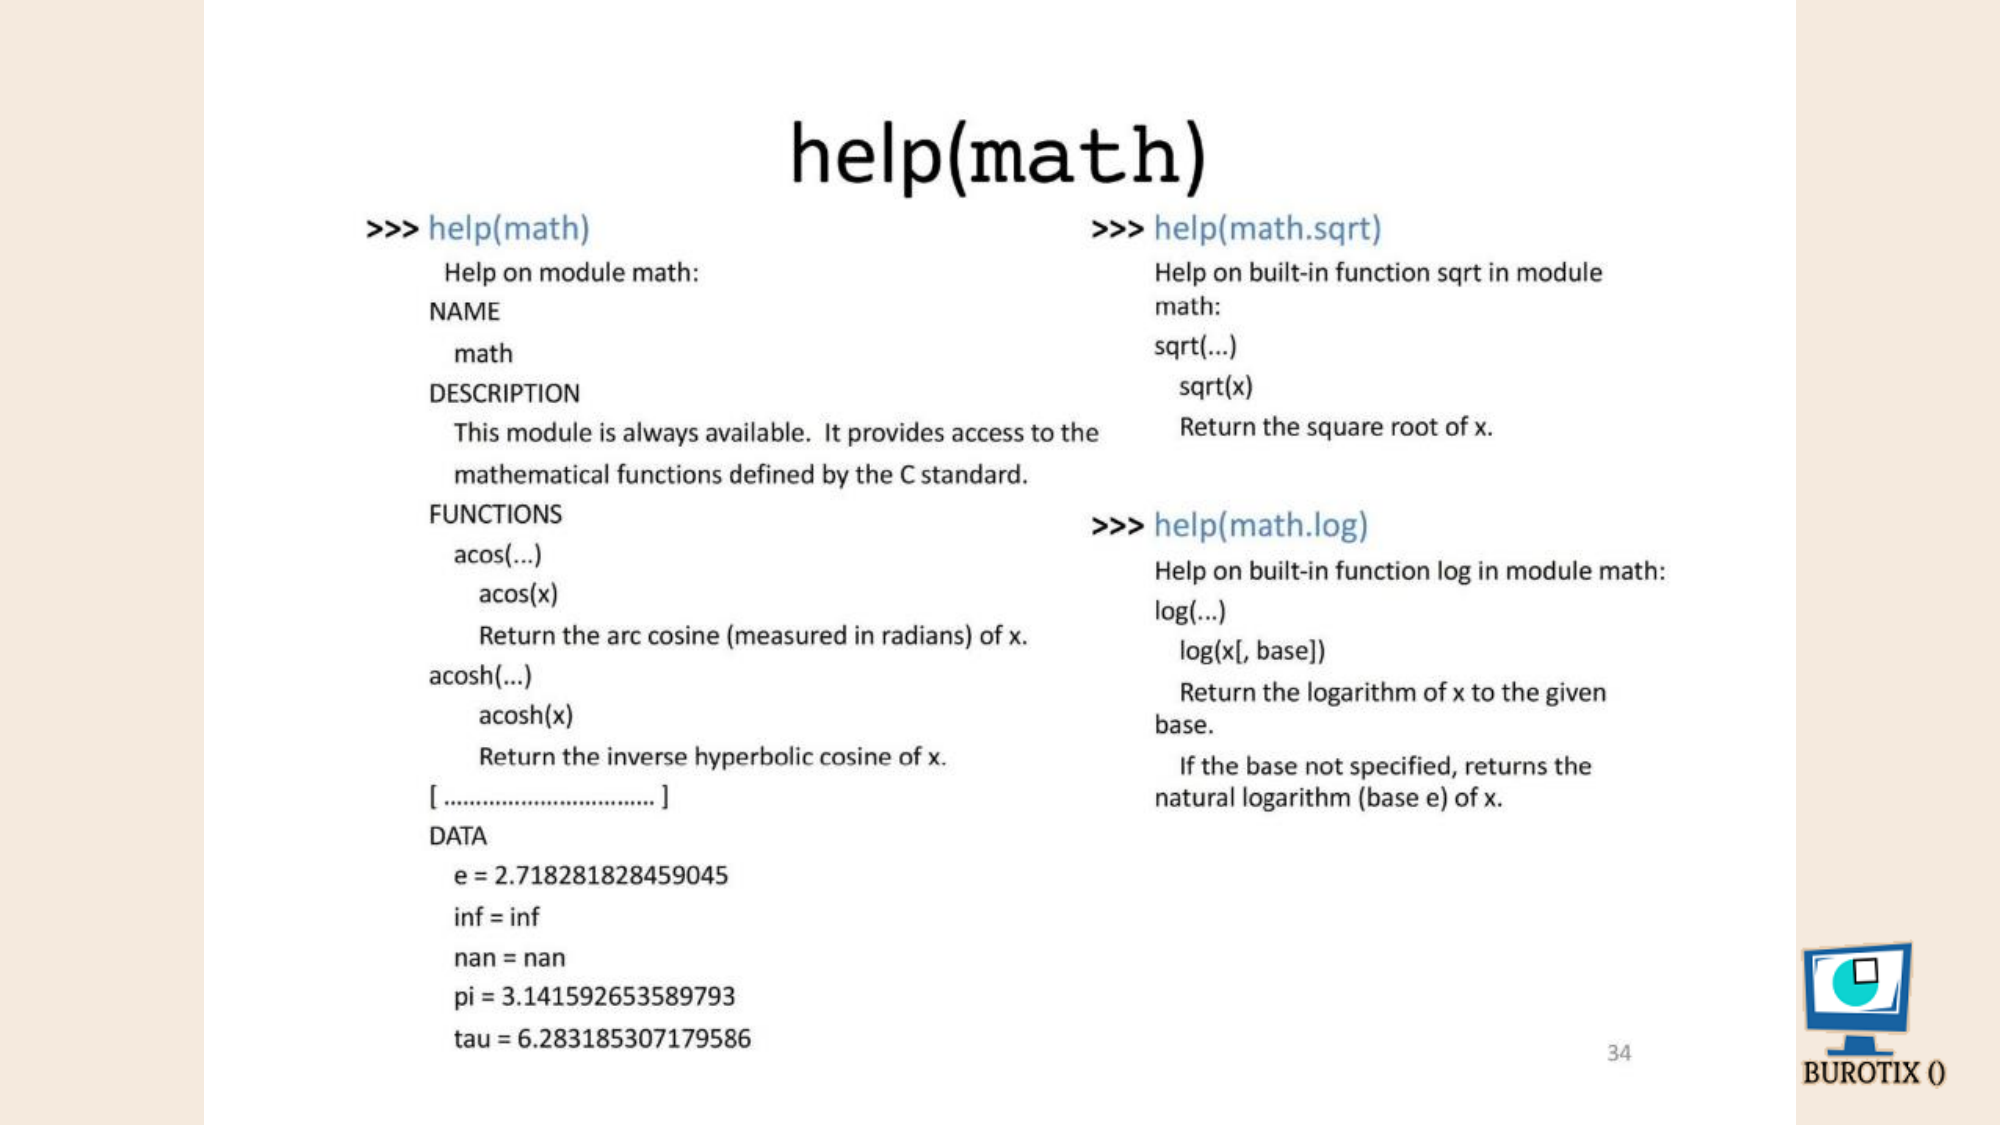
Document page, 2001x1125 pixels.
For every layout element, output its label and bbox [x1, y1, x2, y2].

picture [204, 0, 1949, 1125]
